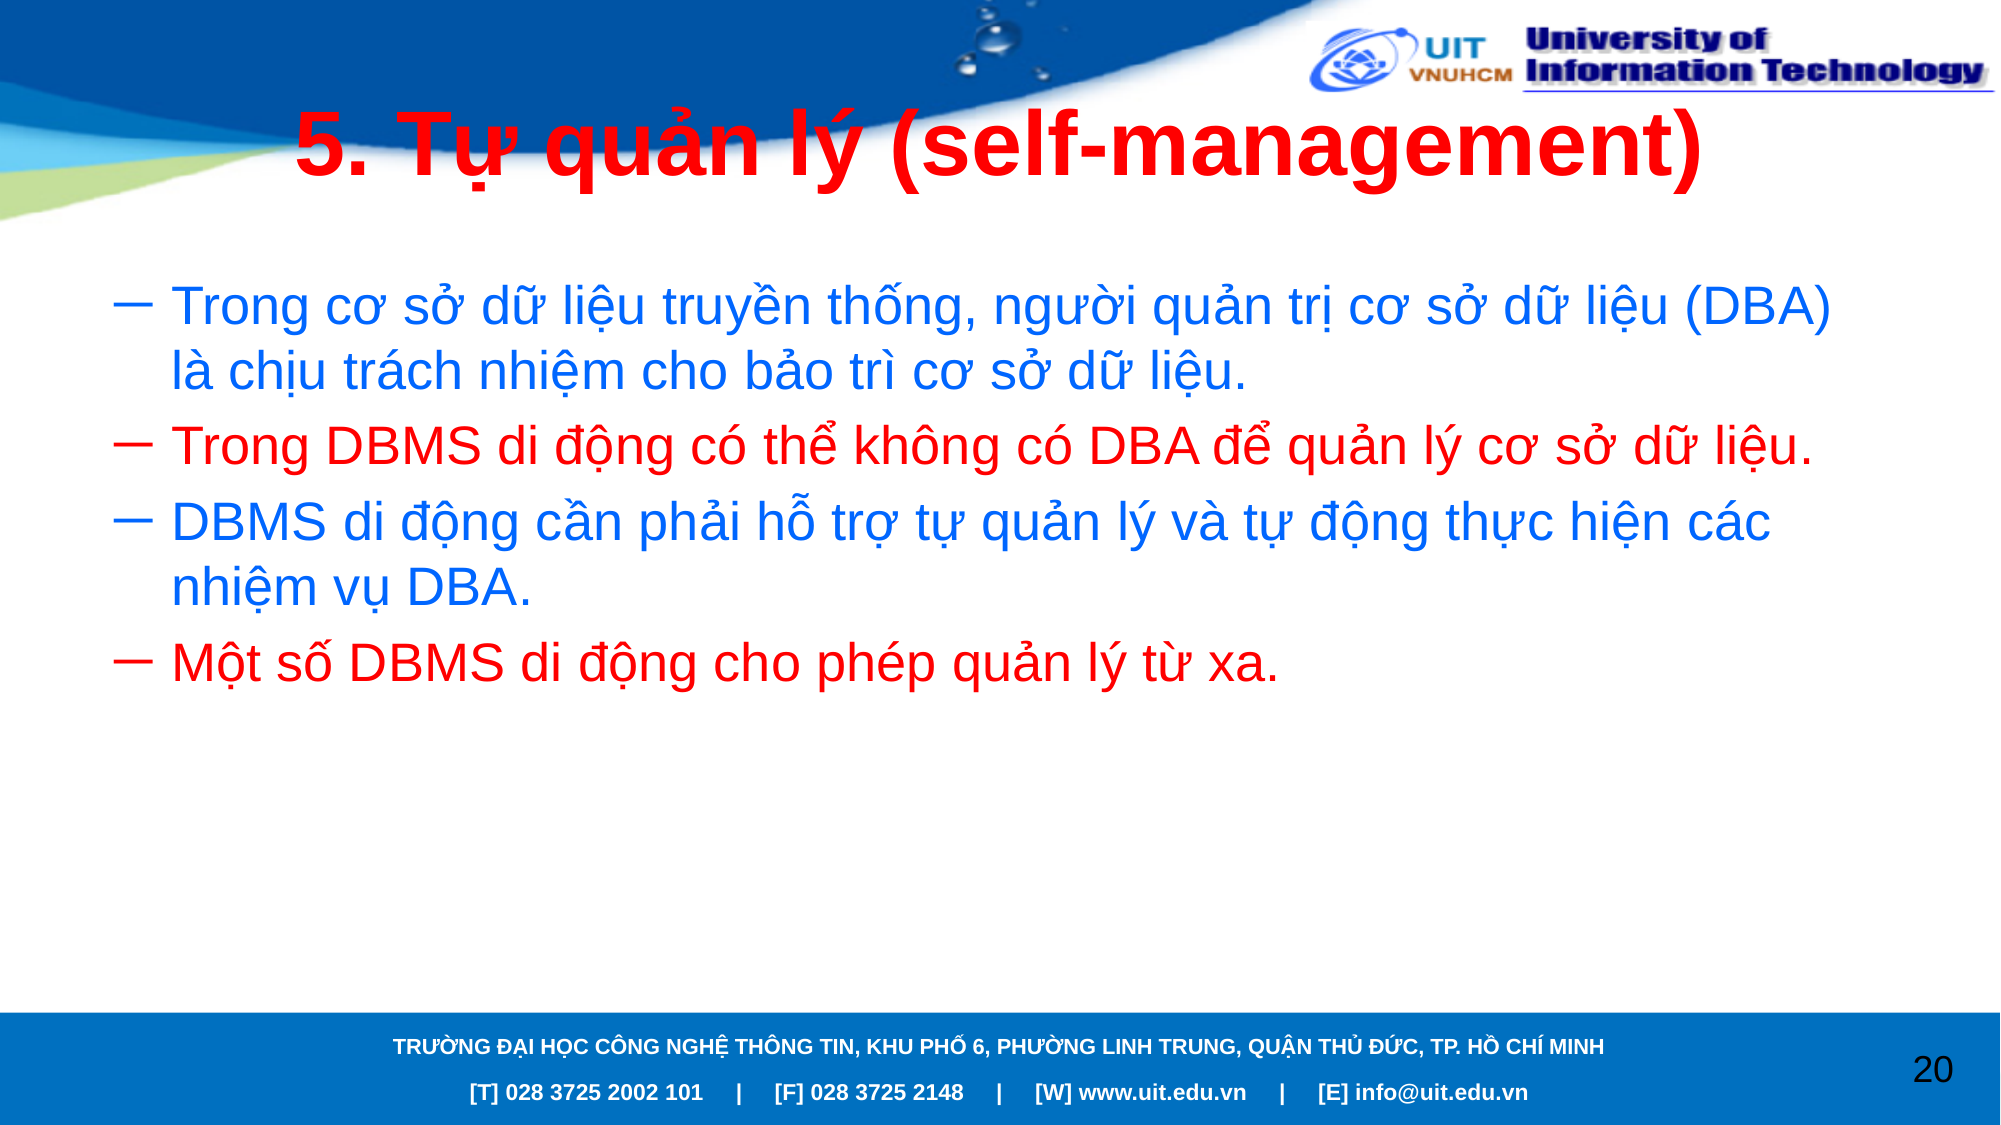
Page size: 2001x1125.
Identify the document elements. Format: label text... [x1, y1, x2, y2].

picture [0, 0, 2001, 1125]
title 5. Tự quản lý (self-management) [99, 45, 1900, 233]
list Trong cơ sở dữ liệu truyền thống, người quản trị cơ sở dữ liệu (DBA) là chịu trách nhiệm cho bảo trì cơ sở dữ liệu. Trong DBMS di động có thể không có DBA để quản lý cơ sở dữ liệu. DBMS di động cần phải hỗ trợ tự quản lý và tự động thực hiện các nhiệm vụ DBA. Một số DBMS di động cho phép quản lý từ xa. [99, 262, 1900, 1005]
